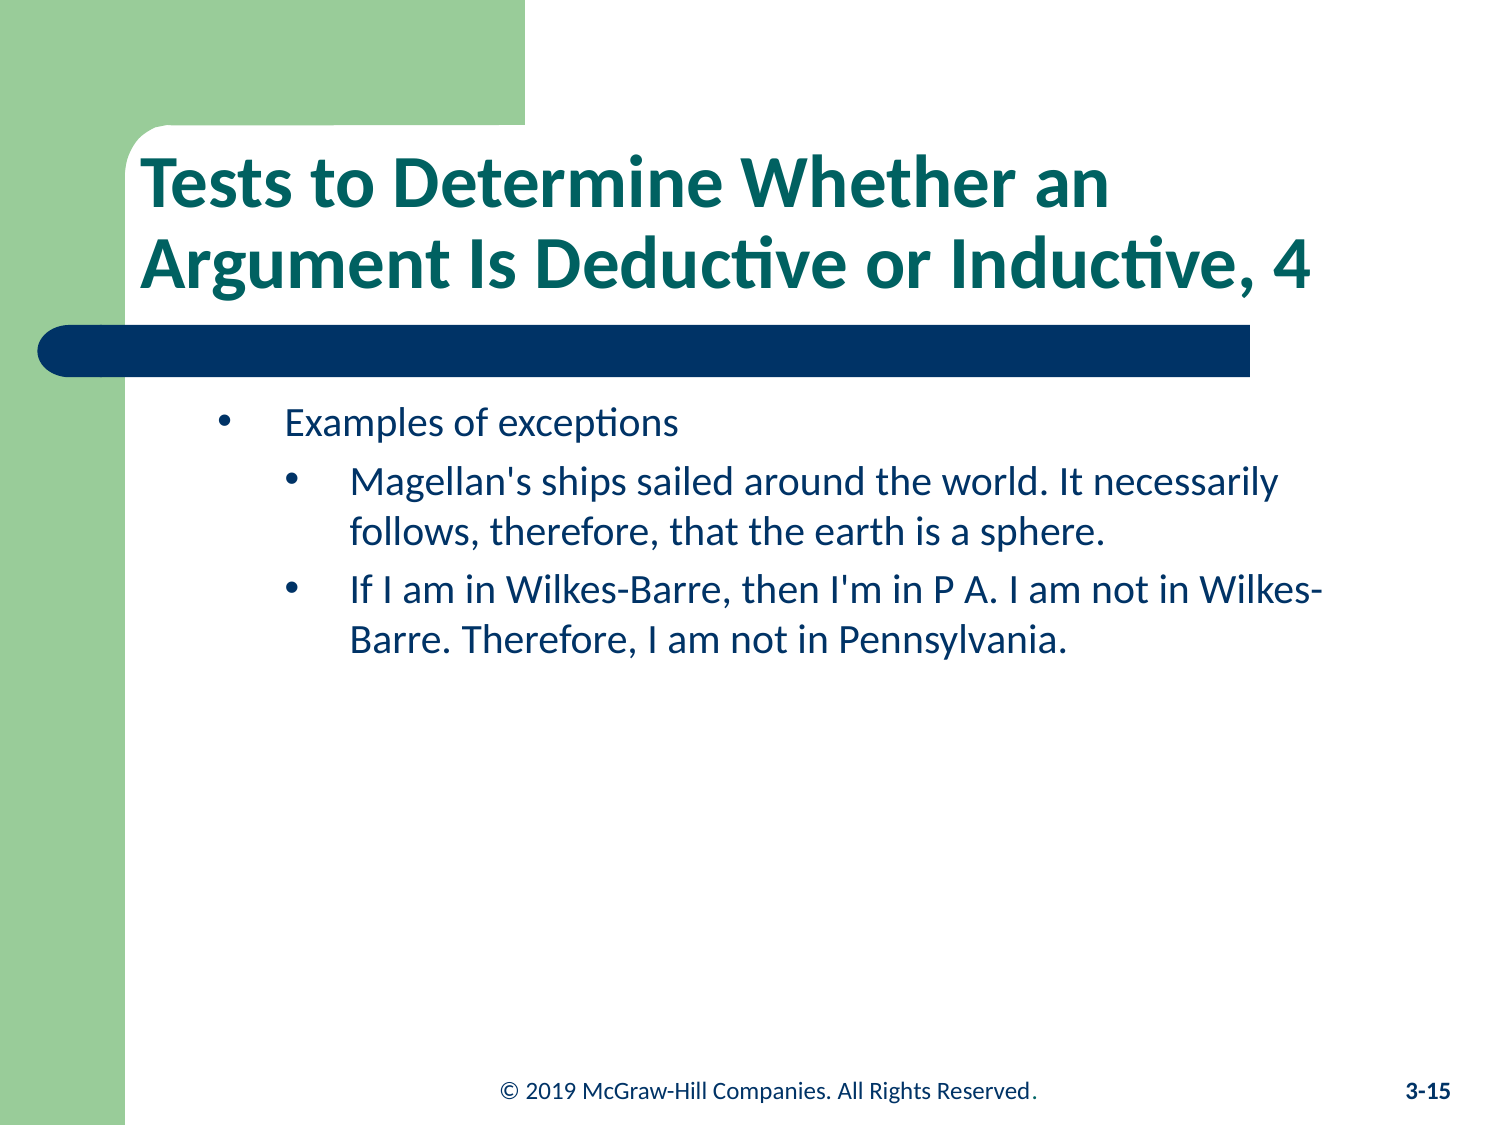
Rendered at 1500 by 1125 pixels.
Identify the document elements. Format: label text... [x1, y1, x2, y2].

list Examples of exceptions Magellan's ships sailed around the world. It necessarily follows, therefore, that the earth is a sphere. If I am in Wilkes-Barre, then I'm in P A. I am not in Wilkes-Barre. Therefore, I am not in Pennsylvania. [137, 387, 1400, 999]
title Tests to Determine Whether an Argument Is Deductive or Inductive, 4 [125, 125, 1425, 313]
